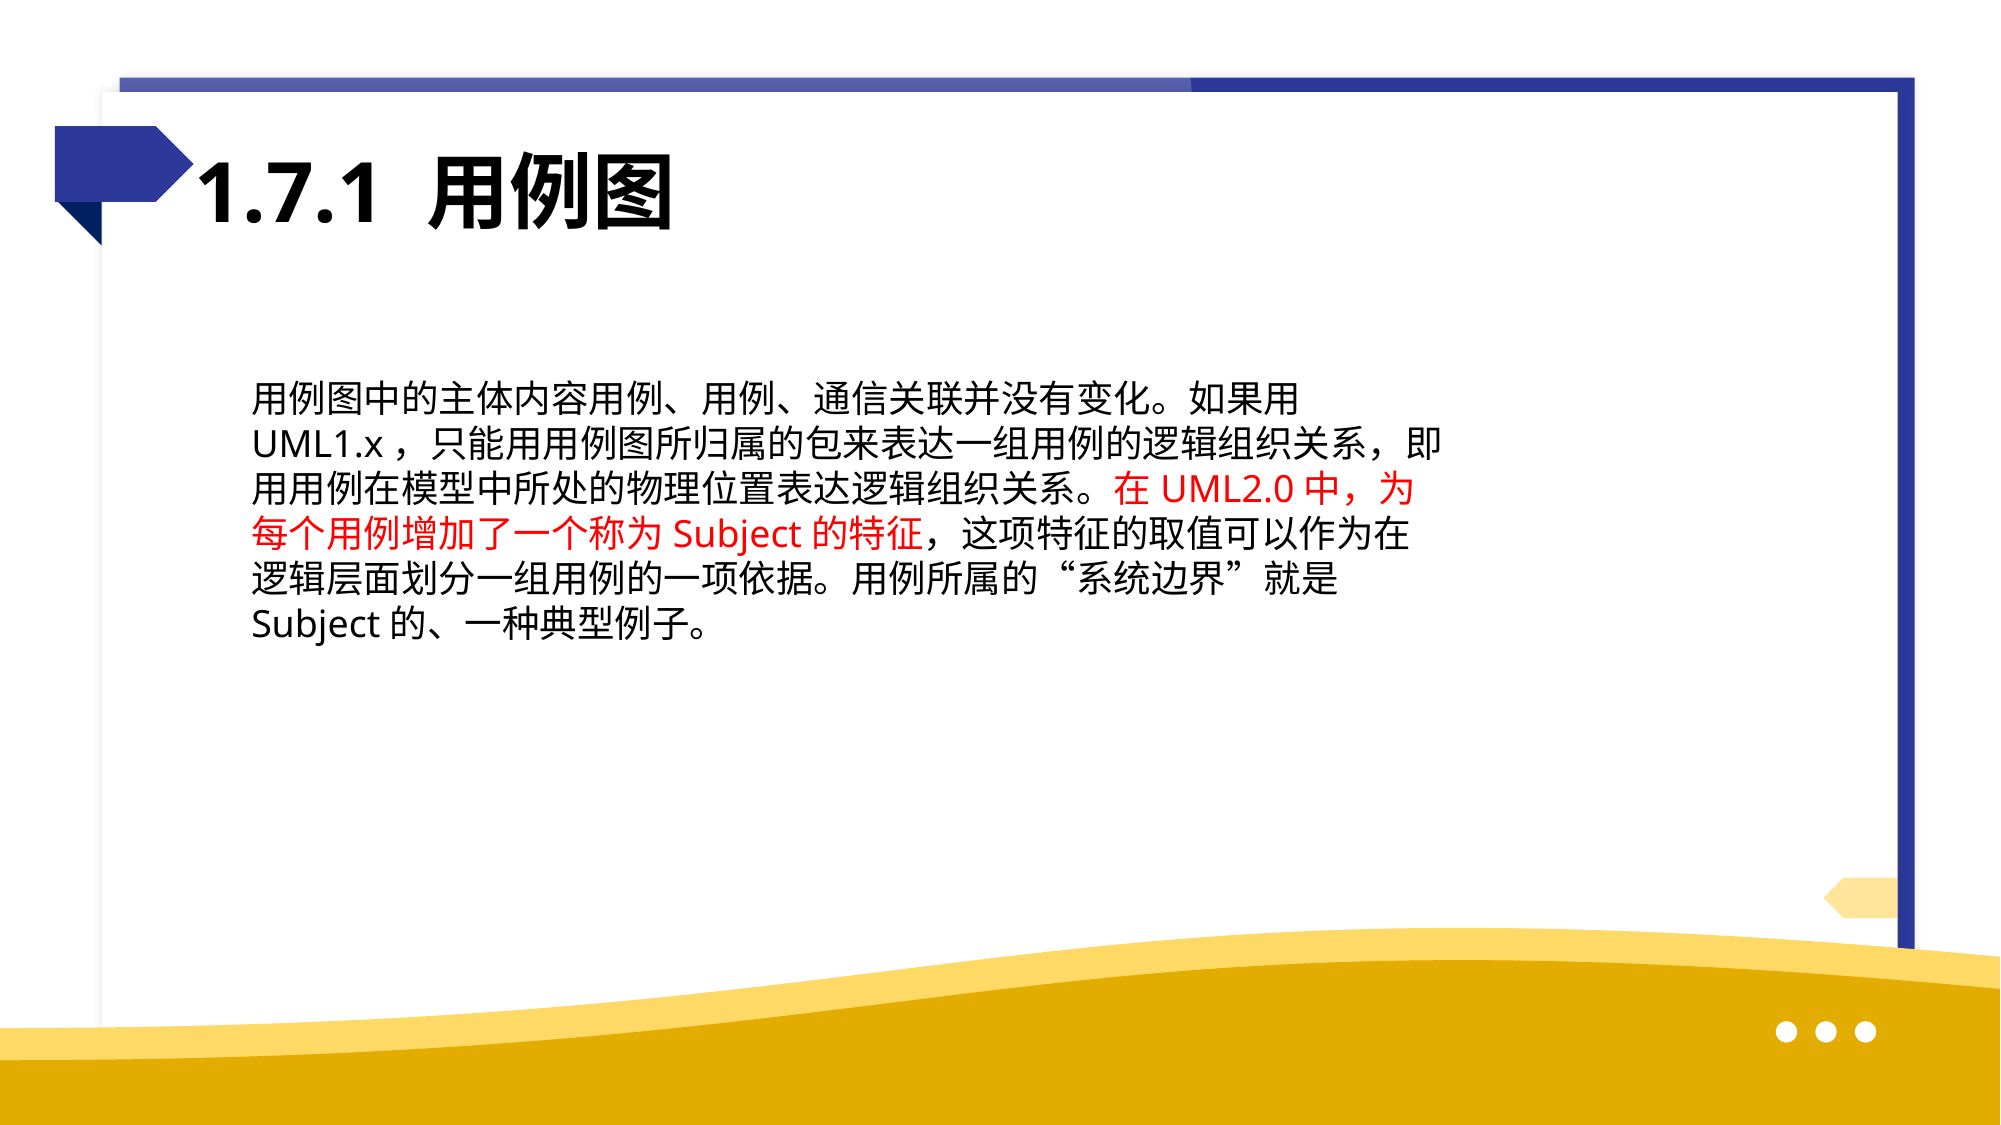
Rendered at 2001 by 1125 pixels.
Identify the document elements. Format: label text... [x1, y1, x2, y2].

text_box 1.7.1 用例图 [180, 131, 775, 247]
text_box 用例图中的主体内容用例、用例、通信关联并没有变化。如果用UML1.x，只能用用例图所归属的包来表达一组用例的逻辑组织关系，即用用例在模型中所处的物理位置表达逻辑组织关系。在UML2.0中，为每个用例增加了一个称为Subject的特征，这项特征的取值可以作为在逻辑层面划分一组用例的一项依据。用例所属的“系统边界”就是Subject的、一种典型例子。 [236, 367, 1460, 653]
